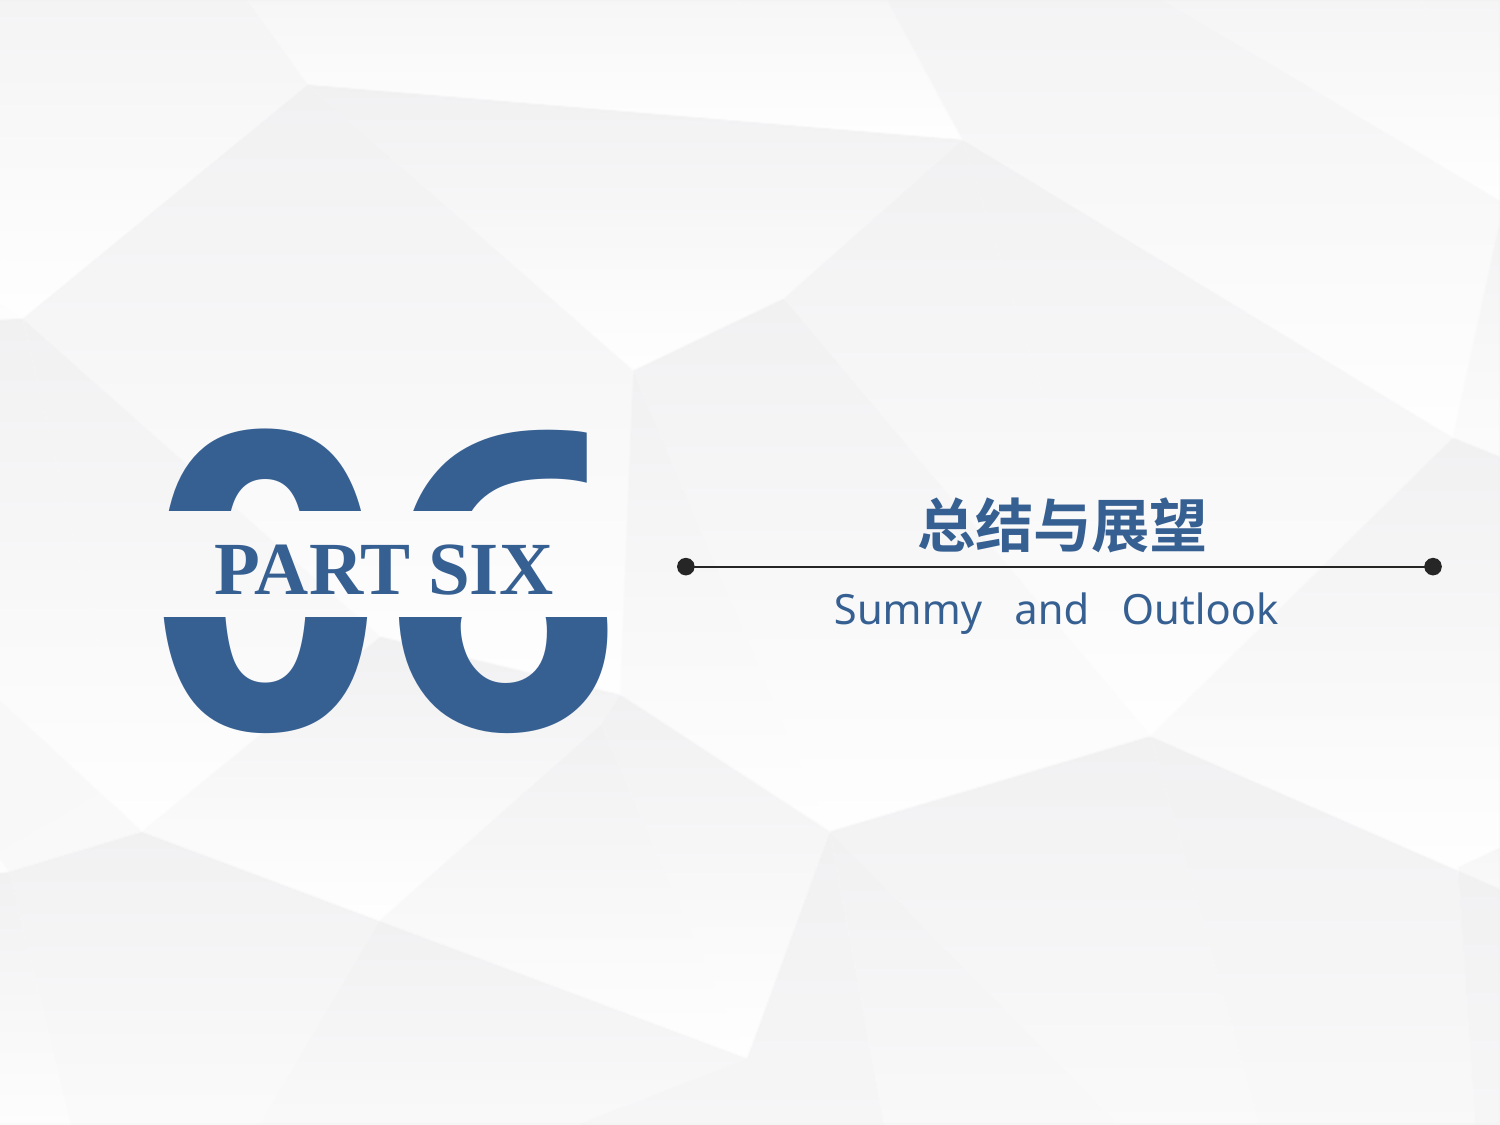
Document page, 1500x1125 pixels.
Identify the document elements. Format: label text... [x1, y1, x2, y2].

text_box 总结与展望 [681, 481, 1444, 567]
text_box PART SIX [119, 511, 650, 617]
text_box 06 [39, 307, 730, 820]
text_box Summy and Outlook [678, 575, 1445, 641]
picture [0, 0, 1500, 1125]
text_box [677, 557, 1442, 576]
